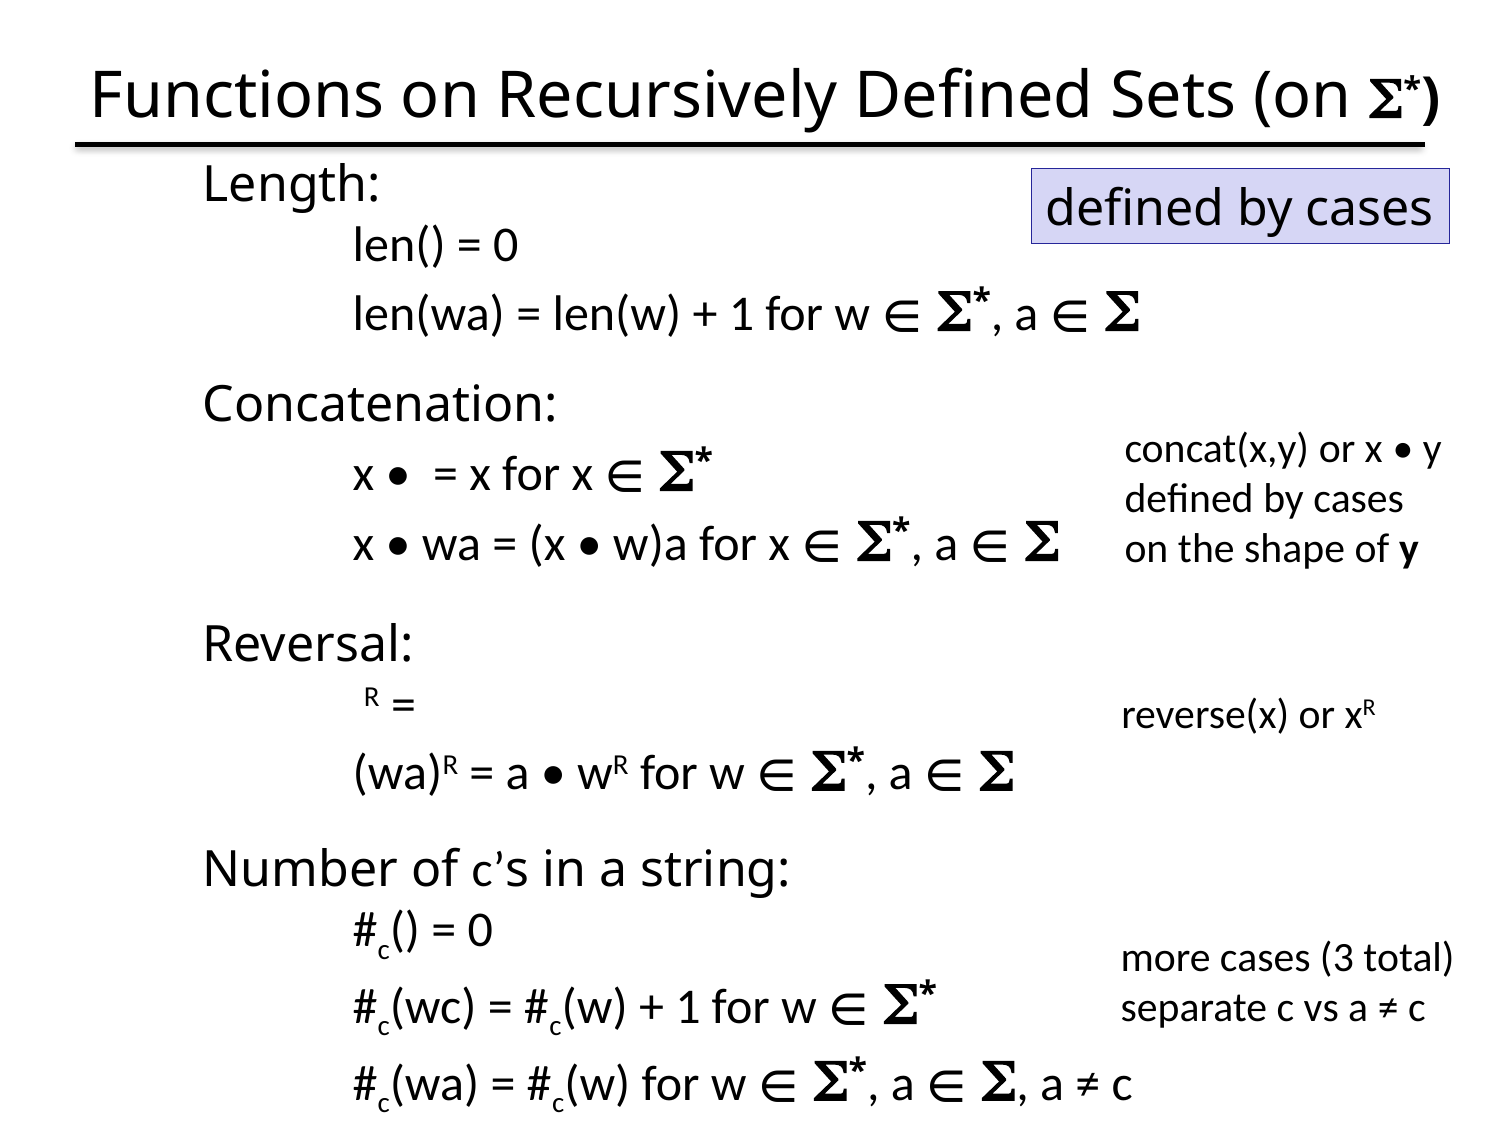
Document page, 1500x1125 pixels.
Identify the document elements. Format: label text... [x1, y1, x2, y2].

title Functions on Recursively Defined Sets (on *) [75, 45, 1467, 145]
text_box more cases (3 total) separate c vs a ≠ c [1105, 922, 1470, 1038]
text_box defined by cases [1031, 168, 1450, 244]
text_box reverse(x) or xR [1106, 679, 1391, 744]
text_box concat(x,y) or x • y defined by cases on the shape of y [1109, 412, 1457, 578]
